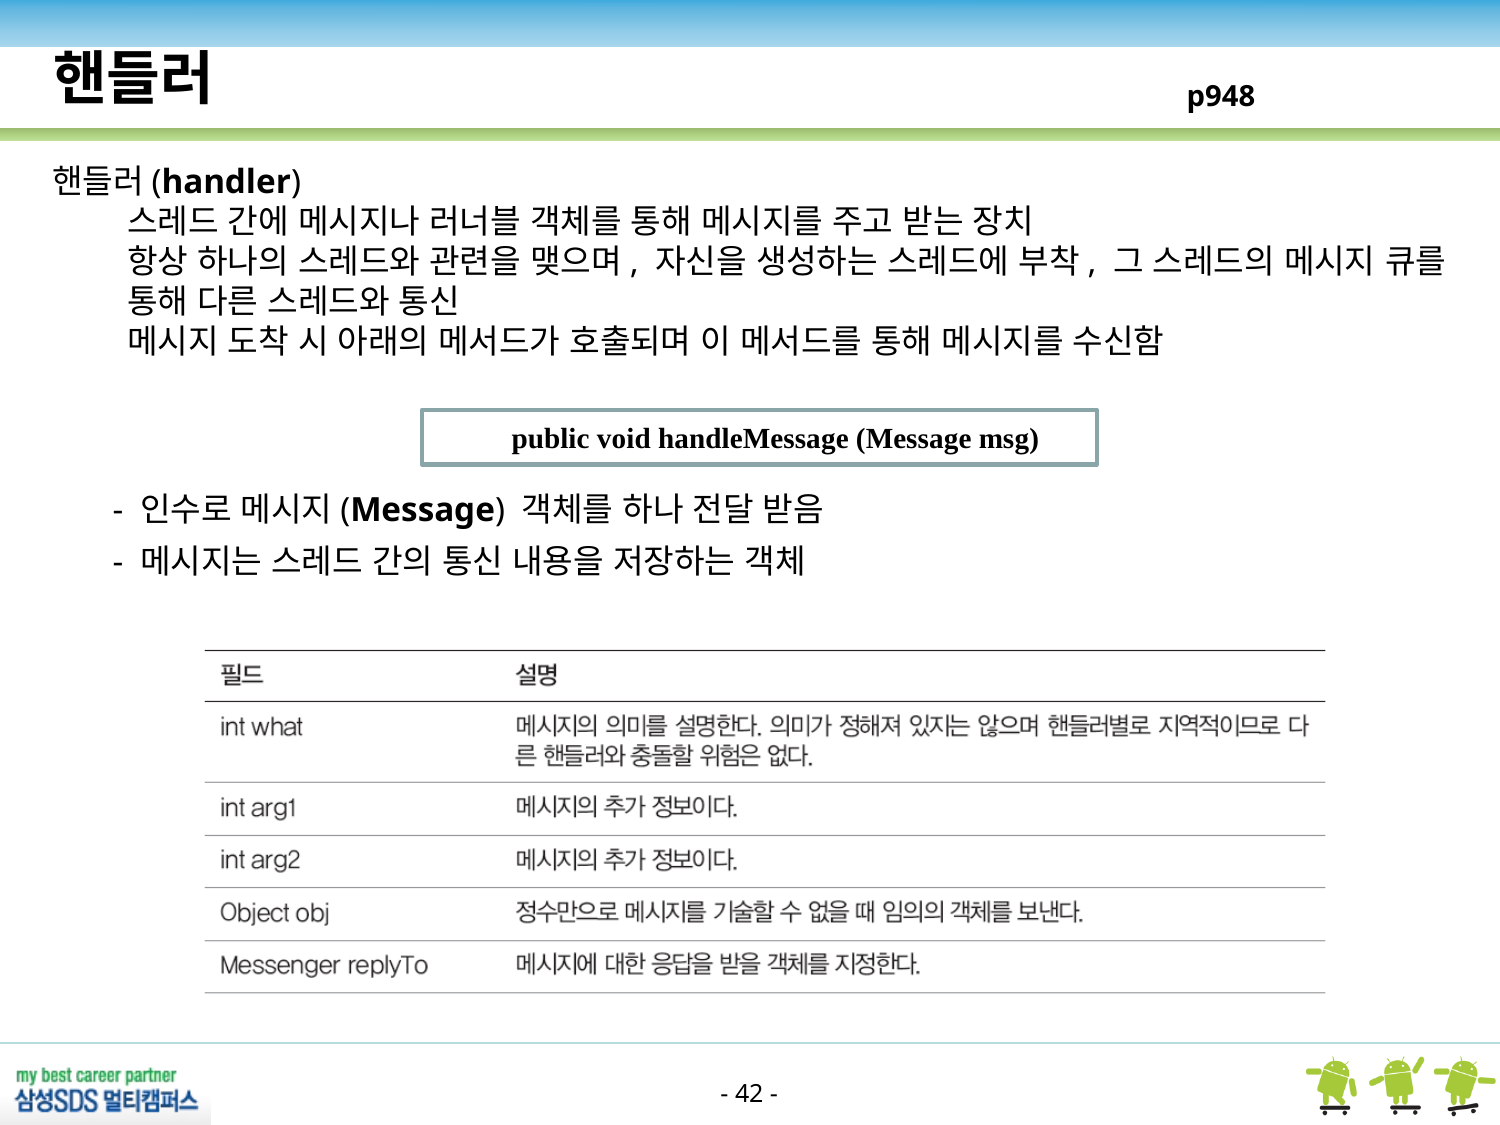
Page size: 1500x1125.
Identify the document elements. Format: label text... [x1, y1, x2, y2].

text_box p948 [1171, 70, 1500, 120]
picture [0, 1060, 211, 1125]
picture [198, 644, 1328, 997]
text_box - 인수로 메시지(Message) 객체를 하나 전달 받음 - 메시지는 스레드 간의 통신 내용을 저장하는 객체 [35, 480, 1461, 675]
picture [0, 0, 1500, 47]
text_box public void handleMessage (Message msg) [420, 408, 1099, 467]
text_box 핸들러 [53, 42, 971, 111]
text_box 핸들러(handler) 스레드 간에 메시지나 러너블 객체를 통해 메시지를 주고 받는 장치 항상 하나의 스레드와 관련을 맺으며, 자신을 생성하는 스레드에 부착, 그 스레드의 메시지 큐를 통해 다른 스레드와 통신 메시지 도착 시 아래의 메서드가 호출되며 이 메서드를 통해 메시지를 수신함 [37, 152, 1463, 462]
picture [1300, 1048, 1500, 1125]
slide_number - 42 - [574, 1070, 925, 1125]
